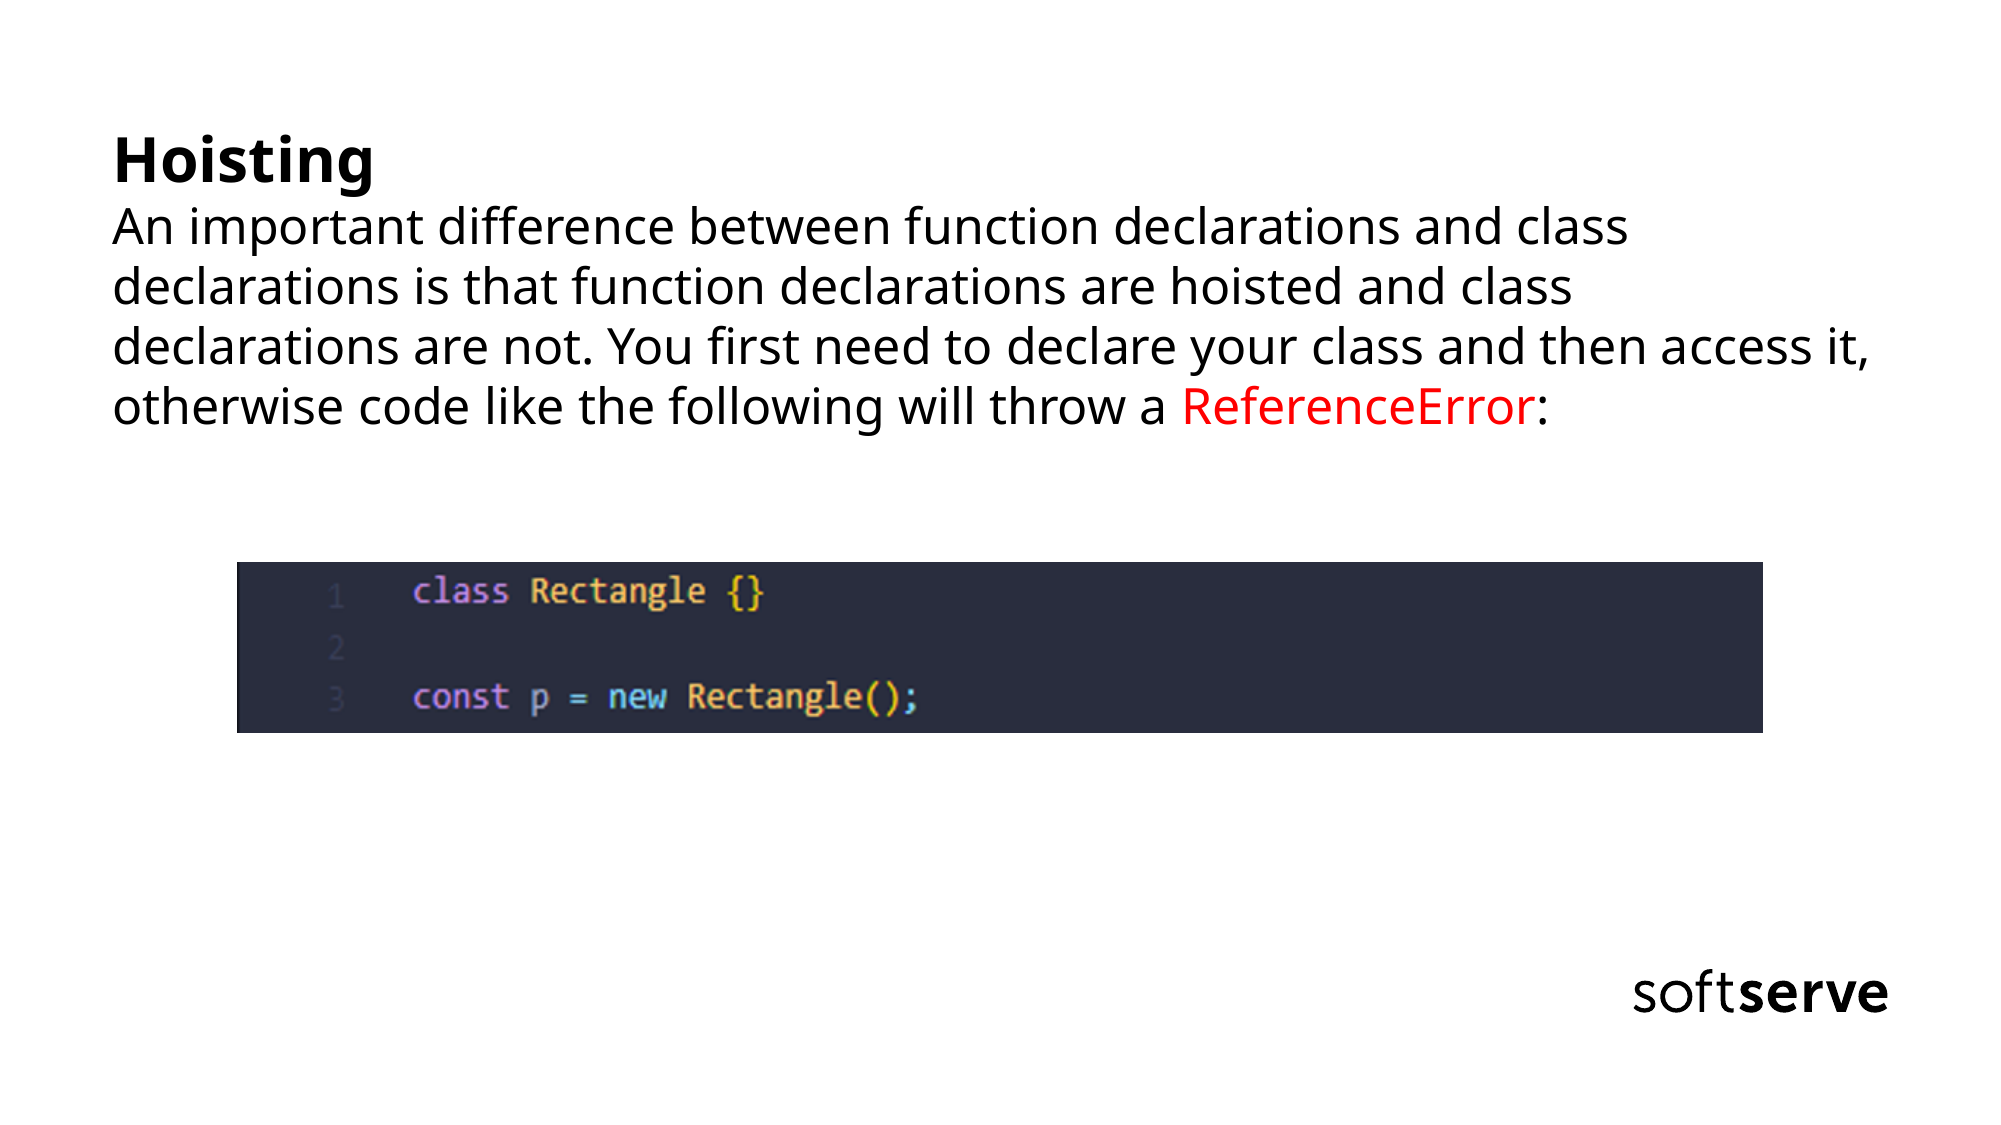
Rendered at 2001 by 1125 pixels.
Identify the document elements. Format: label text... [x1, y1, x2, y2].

title Hoisting An important difference between function declarations and class declarations is that function declarations are hoisted and class declarations are not. You first need to declare your class and then access it, otherwise code like the following will throw a ReferenceError: [112, 112, 1888, 900]
picture [237, 562, 1763, 733]
